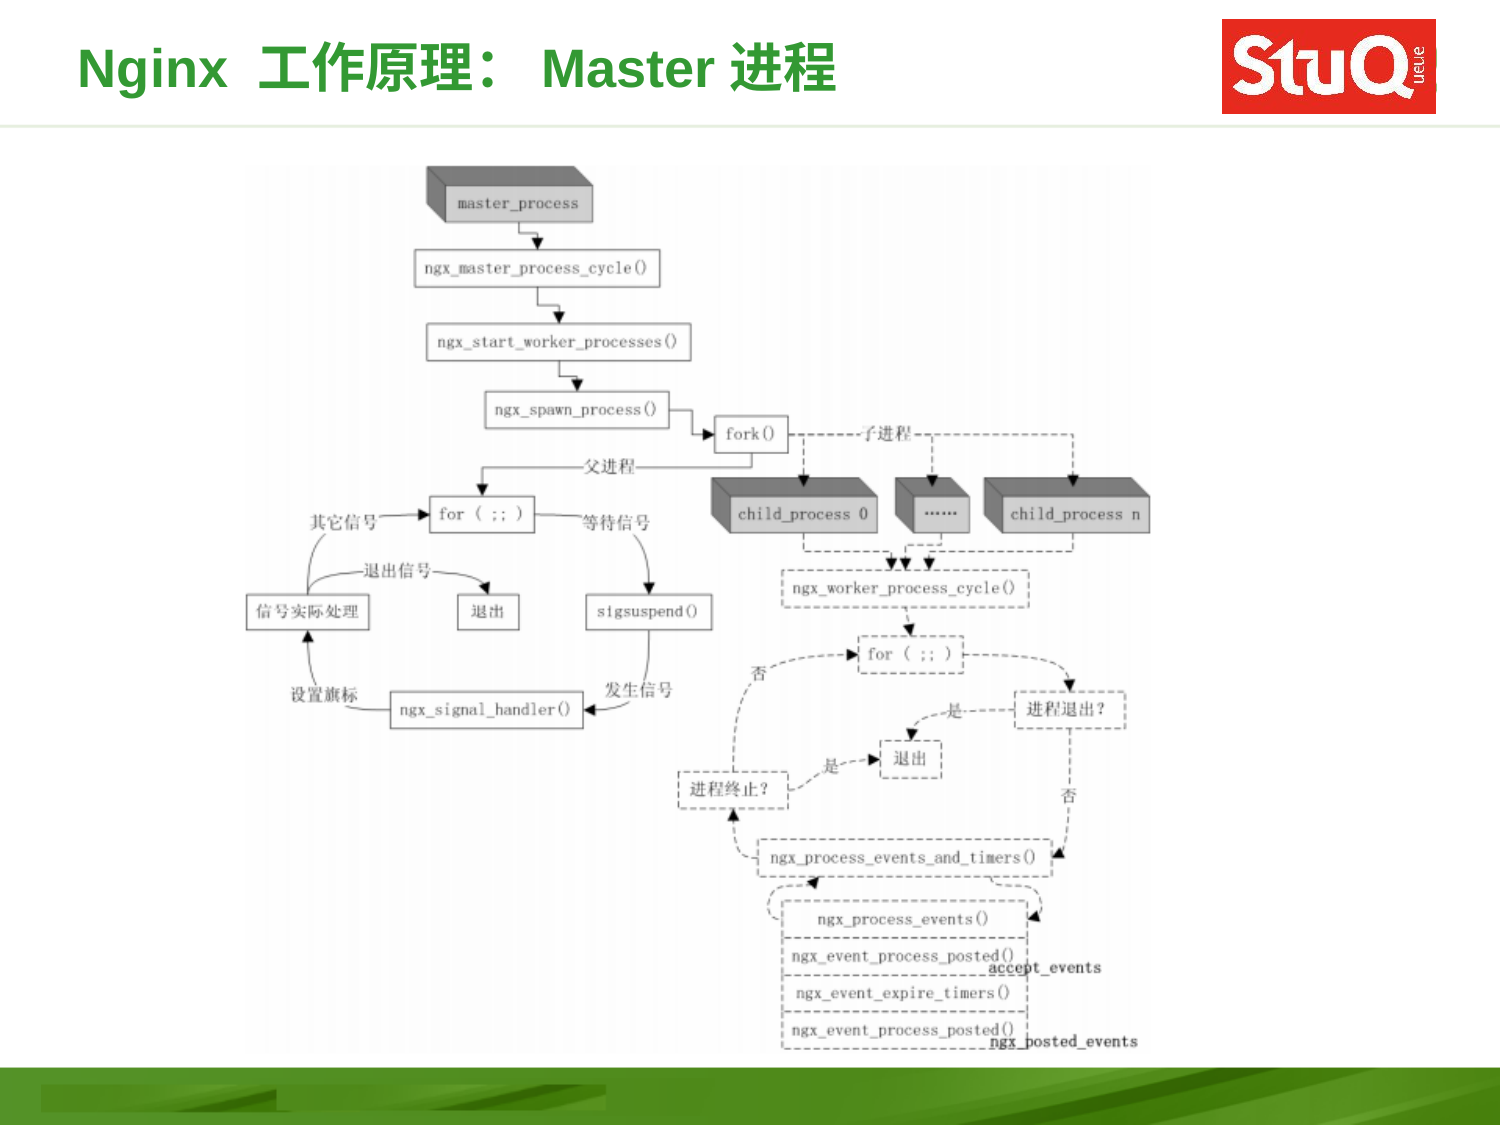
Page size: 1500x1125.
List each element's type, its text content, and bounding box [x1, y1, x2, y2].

title Nginx 工作原理：Master进程 [781, 18, 1223, 114]
picture [0, 0, 1500, 1125]
text_box [25, 0, 781, 370]
